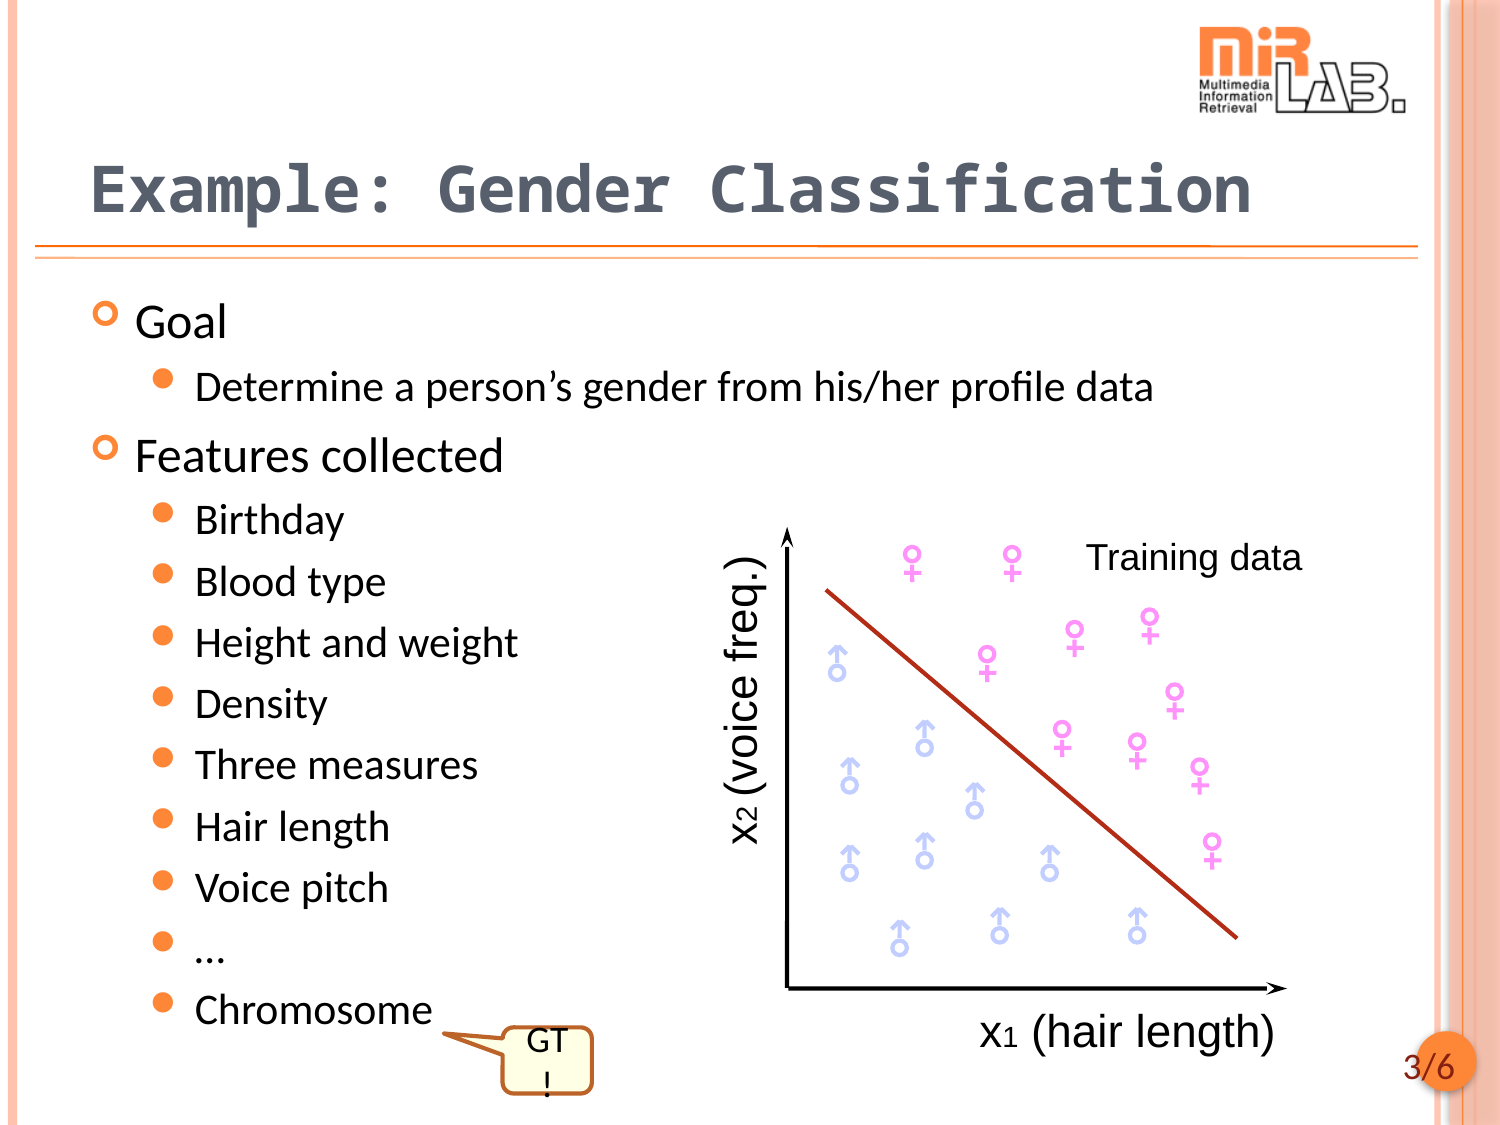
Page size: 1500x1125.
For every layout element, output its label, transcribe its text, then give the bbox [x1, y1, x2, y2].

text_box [1141, 608, 1160, 646]
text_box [841, 844, 860, 881]
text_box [1003, 546, 1022, 583]
text_box x1 (hair length) [964, 1011, 1292, 1063]
title Example: Gender Classification [75, 45, 1300, 233]
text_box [978, 646, 997, 683]
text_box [1066, 621, 1085, 658]
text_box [1203, 833, 1222, 871]
picture [1195, 22, 1408, 118]
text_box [1053, 721, 1072, 758]
text_box [1266, 982, 1288, 995]
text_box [891, 919, 910, 956]
text_box Training data [1070, 525, 1318, 586]
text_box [1128, 733, 1147, 771]
text_box [780, 526, 794, 548]
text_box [1041, 844, 1060, 881]
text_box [1166, 683, 1185, 721]
text_box GT! [441, 1025, 594, 1096]
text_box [1128, 907, 1147, 944]
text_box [916, 719, 935, 756]
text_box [966, 782, 985, 819]
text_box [991, 907, 1010, 944]
text_box x2 (voice freq.) [720, 540, 772, 861]
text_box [841, 757, 860, 794]
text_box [903, 546, 922, 583]
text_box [828, 644, 847, 681]
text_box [1191, 758, 1210, 796]
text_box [916, 832, 935, 869]
list Goal Determine a person’s gender from his/her profile data Features collected Birthday Blood type Height and weight Density Three measures Hair length Voice pitch … Chromosome [75, 281, 1300, 1062]
